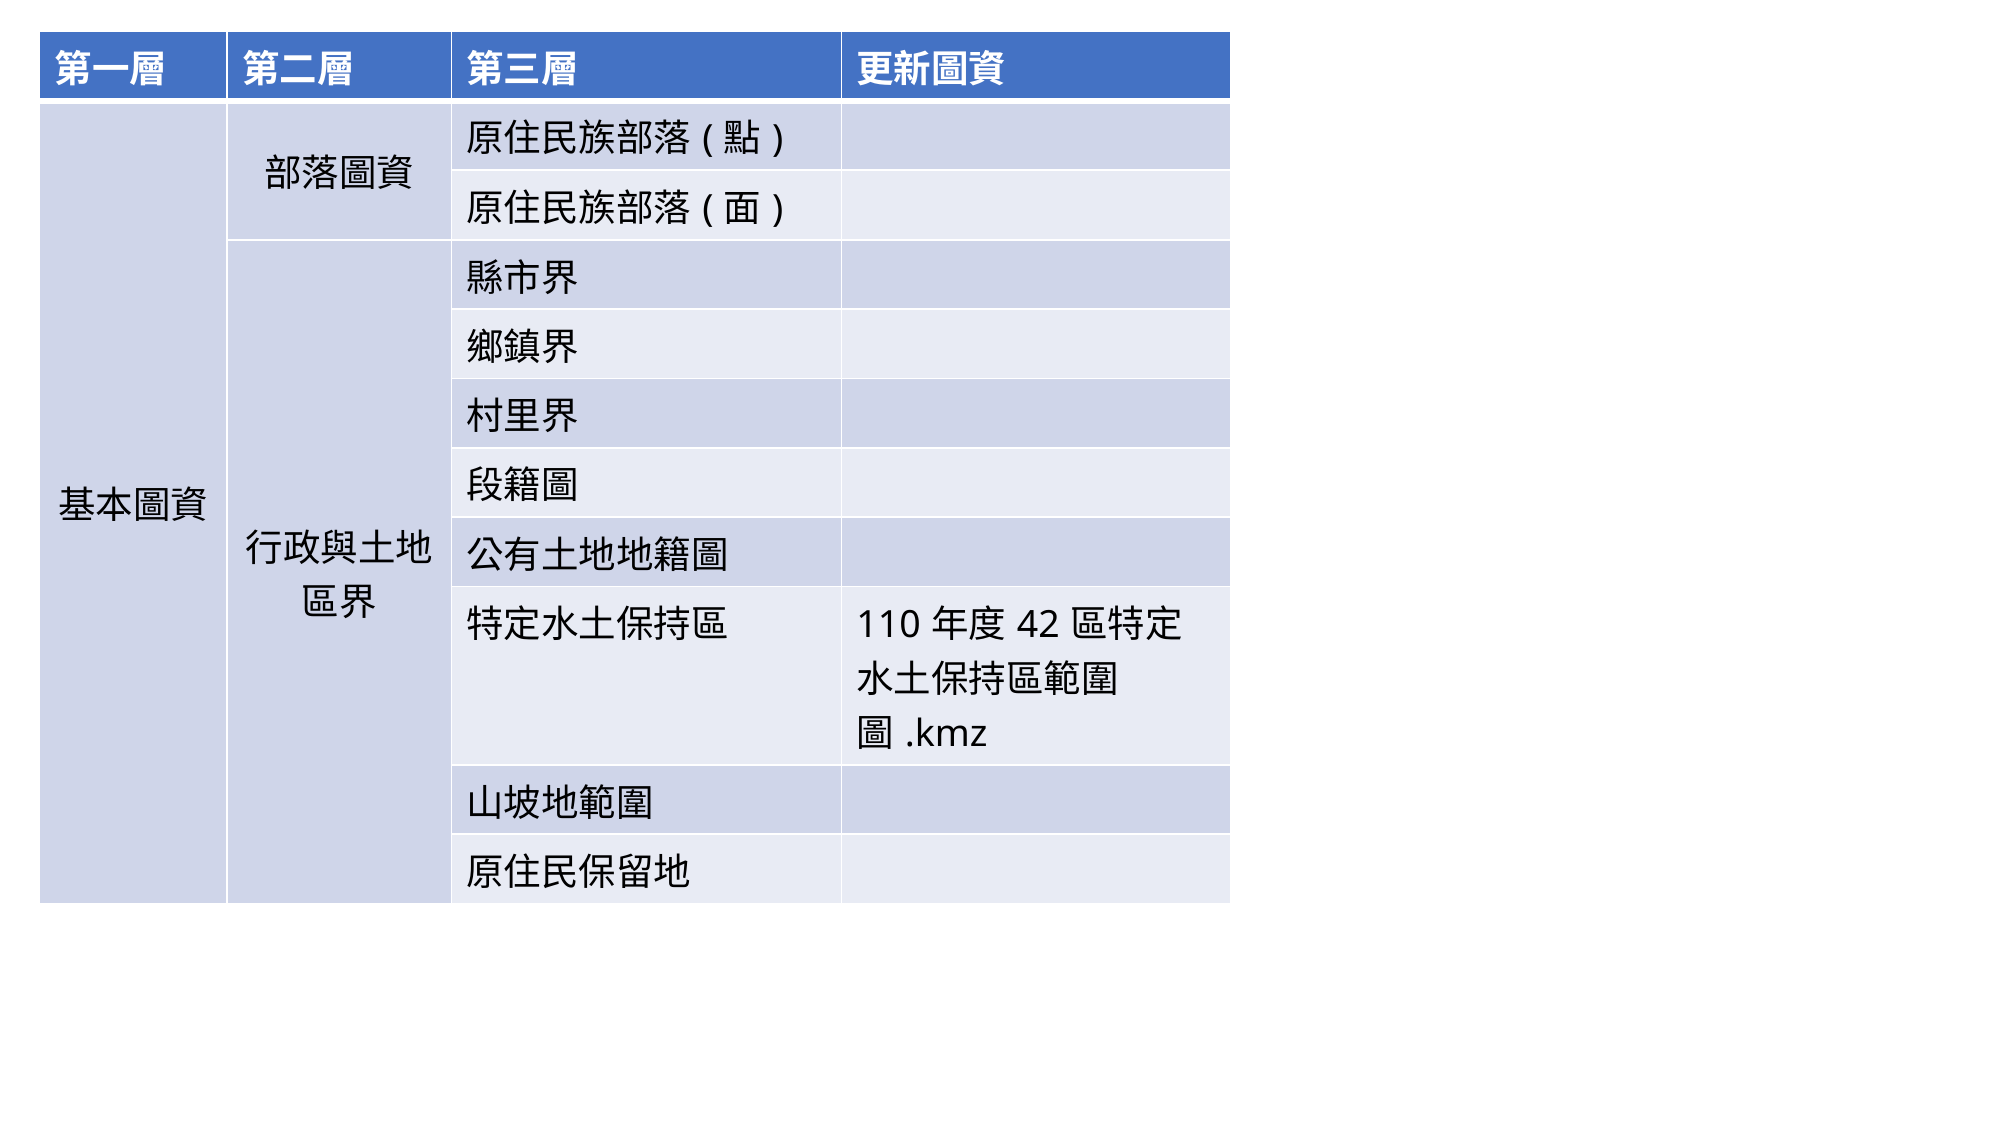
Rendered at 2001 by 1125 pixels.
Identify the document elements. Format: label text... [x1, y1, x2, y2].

table_header 第二層 [228, 32, 451, 98]
table_header 第三層 [452, 32, 841, 98]
table_cell [842, 835, 1230, 903]
table_cell 基本圖資 [40, 104, 226, 903]
table_cell 縣市界 [452, 241, 841, 308]
table_cell 110年度42區特定水土保持區範圍圖.kmz [842, 587, 1230, 764]
table_cell 山坡地範圍 [452, 766, 841, 833]
table_cell 原住民保留地 [452, 835, 841, 903]
table_cell 原住民族部落(點) [452, 104, 841, 169]
table_cell 鄉鎮界 [452, 310, 841, 378]
table_cell [842, 104, 1230, 169]
table_cell 原住民族部落(面) [452, 171, 841, 239]
table_cell [842, 171, 1230, 239]
table_header 更新圖資 [842, 32, 1230, 98]
table_cell [842, 379, 1230, 447]
table_cell [842, 241, 1230, 308]
table_header 第一層 [40, 32, 226, 98]
table_cell 特定水土保持區 [452, 587, 841, 764]
table_cell 部落圖資 [228, 104, 451, 239]
table_cell 段籍圖 [452, 449, 841, 516]
table_cell [842, 766, 1230, 833]
table_cell 公有土地地籍圖 [452, 518, 841, 586]
table_cell 行政與土地區界 [228, 241, 451, 903]
table_cell [842, 449, 1230, 516]
table_cell [842, 518, 1230, 586]
table_cell [842, 310, 1230, 378]
table_cell 村里界 [452, 379, 841, 447]
